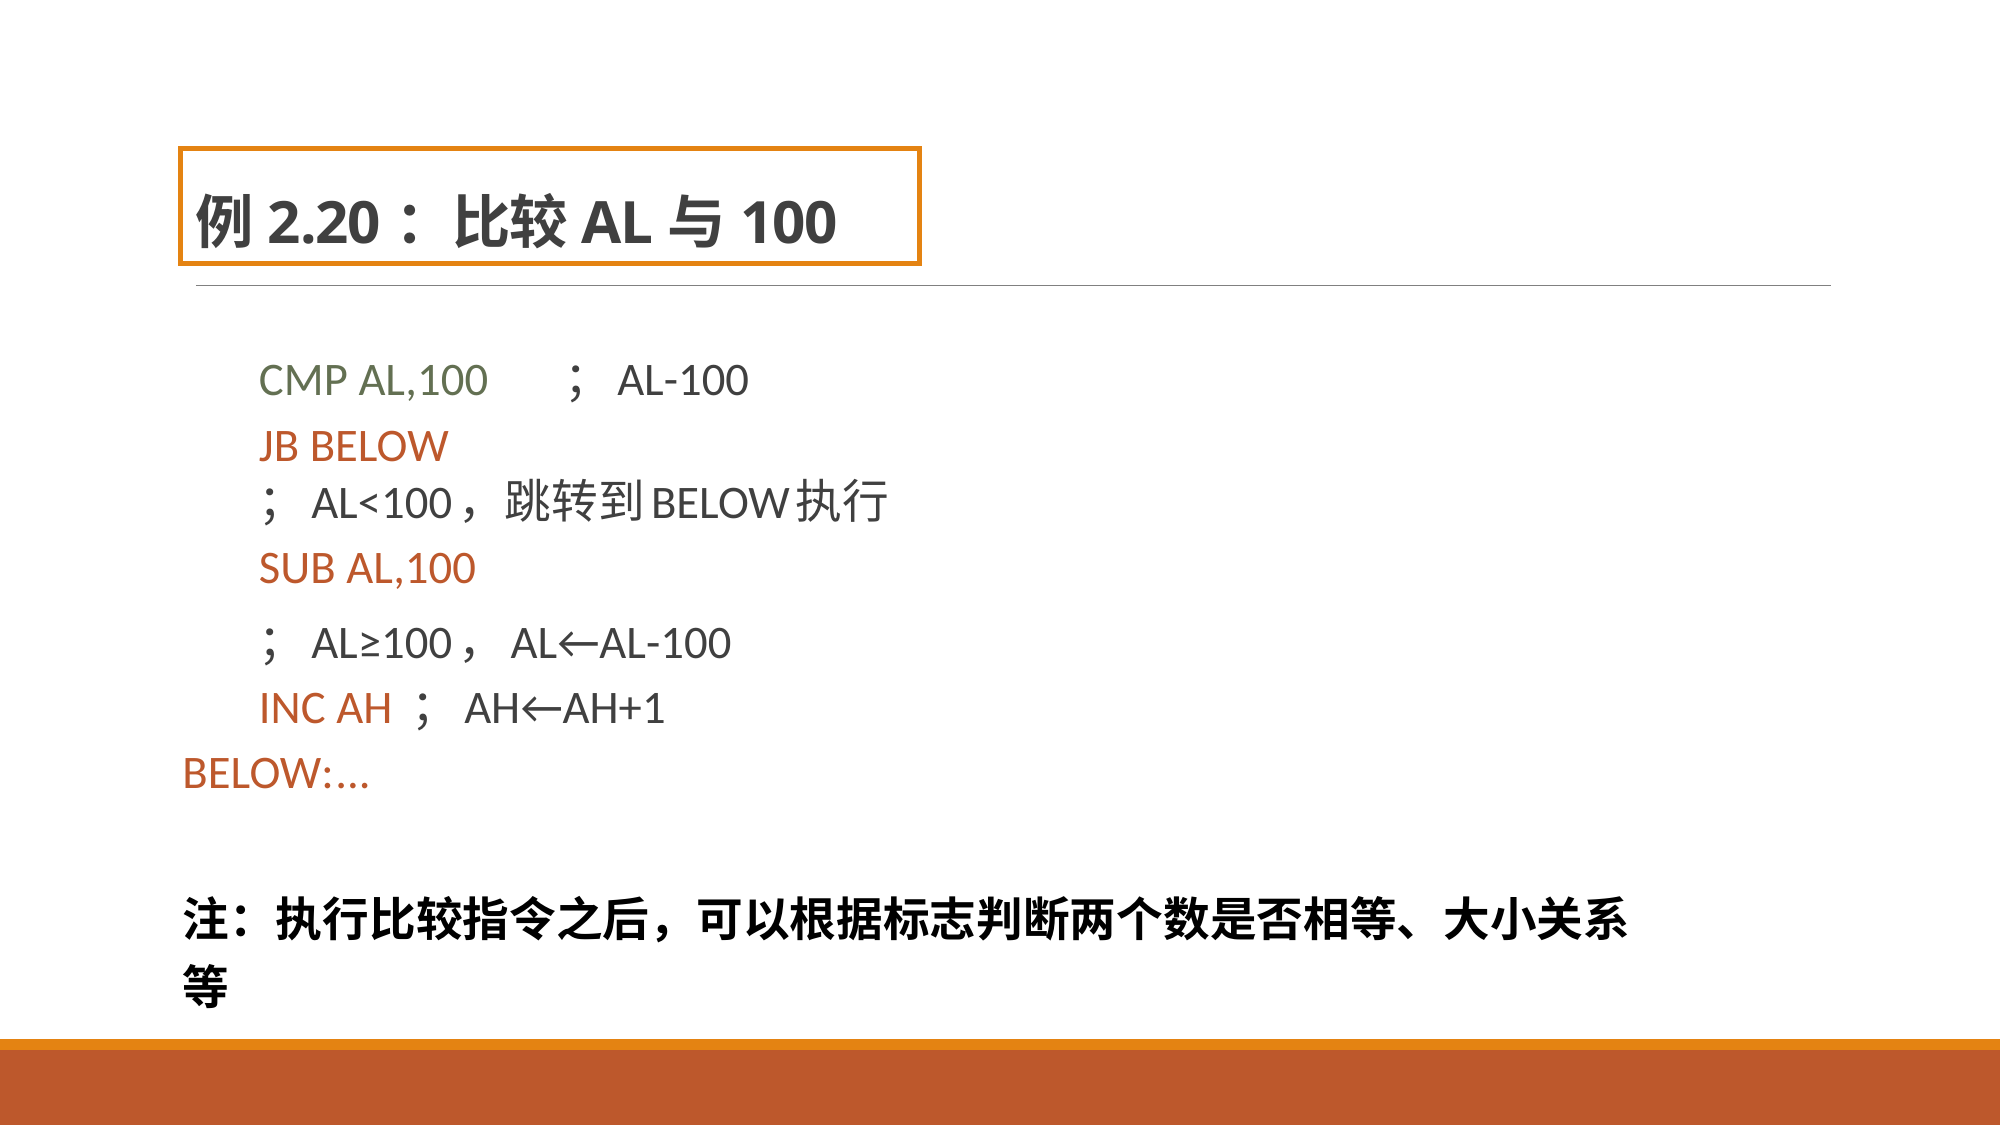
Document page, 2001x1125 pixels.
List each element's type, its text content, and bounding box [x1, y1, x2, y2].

title 例2.20：比较AL与100 [180, 148, 920, 264]
list CMP AL,100 ；AL-100 JB BELOW ；AL<100，跳转到BELOW执行 SUB AL,100 ；AL≥100，AL←AL-100 INC AH ；AH←AH+1 BELOW: ... 注：执行比较指令之后，可以根据标志判断两个数是否相等、大小关系等 [182, 348, 1657, 1026]
